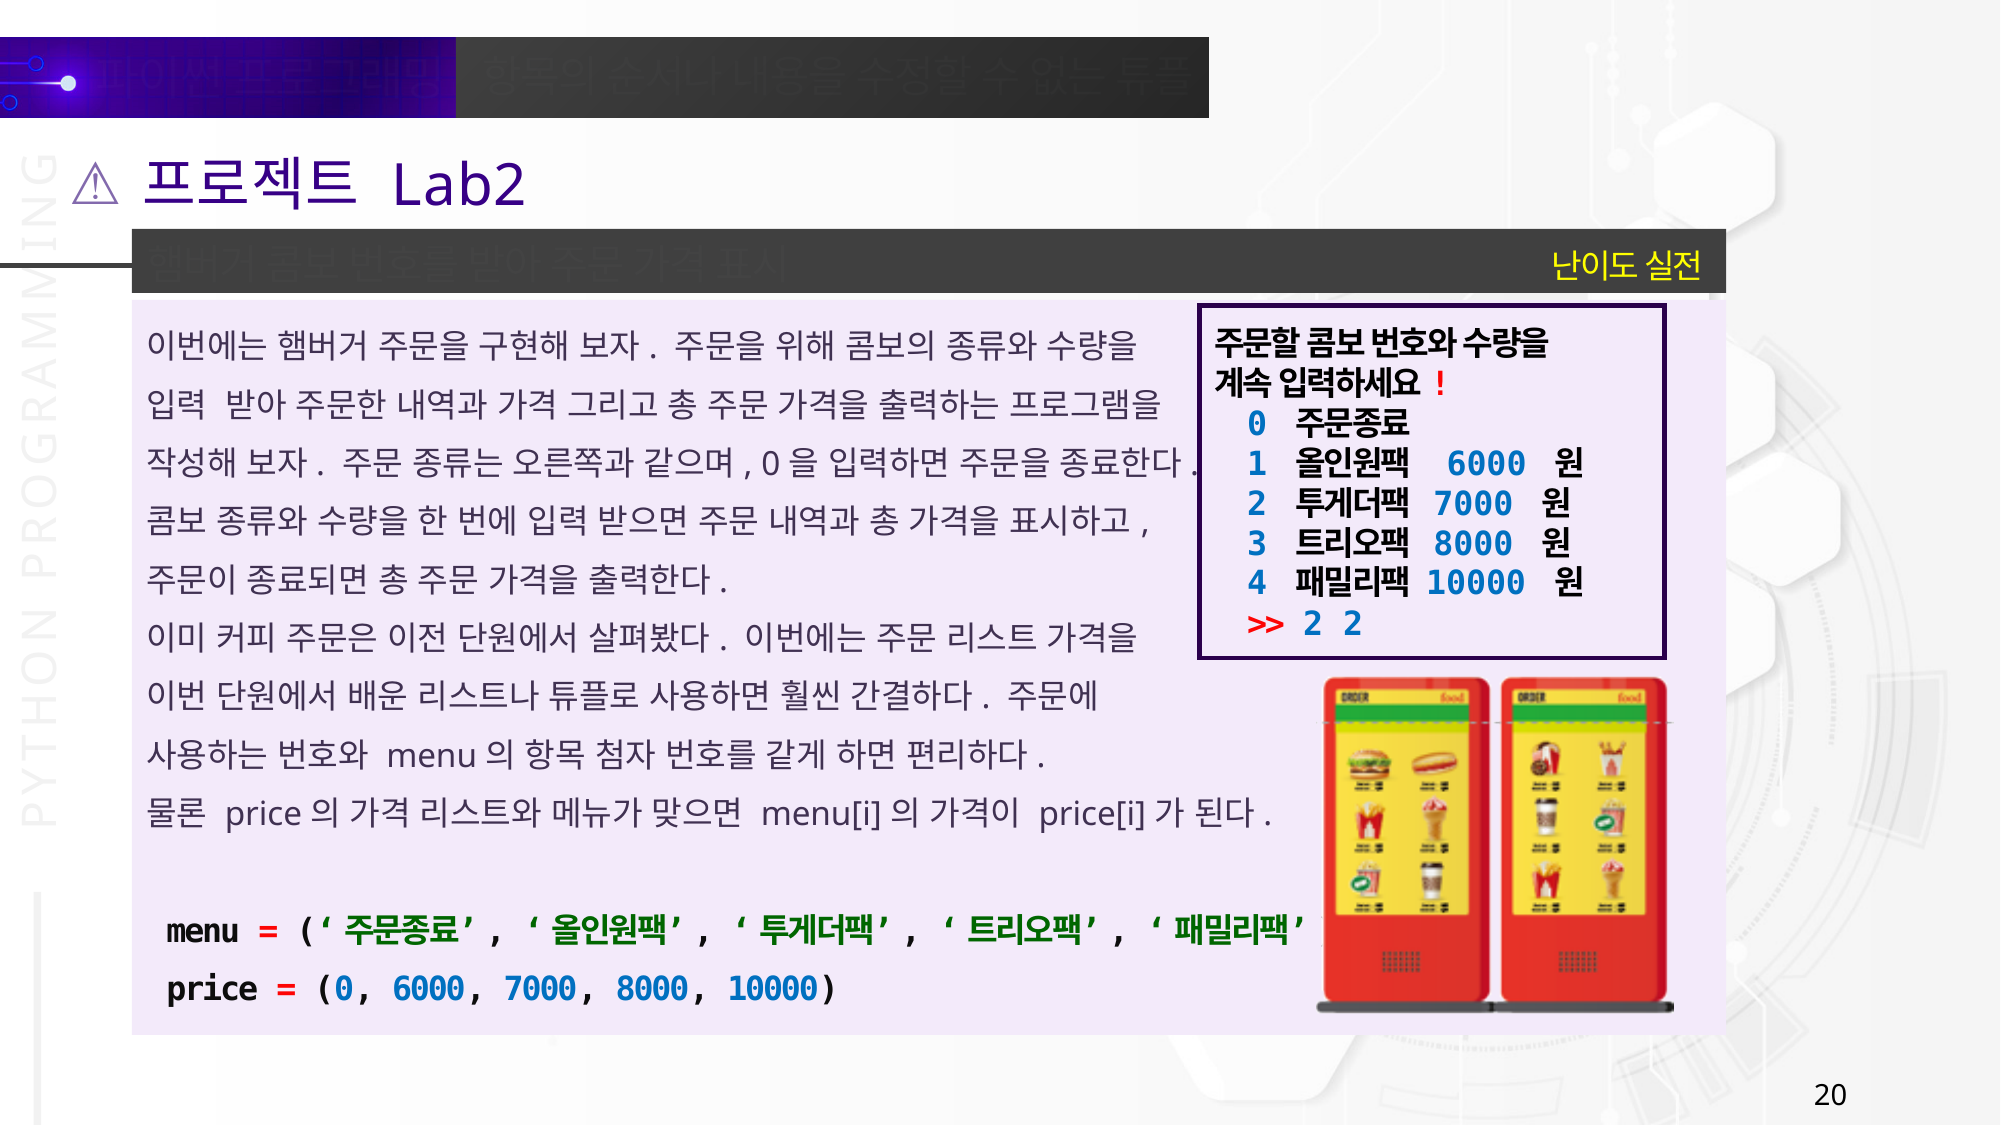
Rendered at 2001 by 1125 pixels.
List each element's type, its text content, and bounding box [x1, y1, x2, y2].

text_box 햄버거 콤보 번호를 받아 주문 가격 표시 [131, 238, 1180, 296]
text_box 프로젝트 Lab2 [54, 140, 1390, 225]
text_box [131, 228, 1727, 294]
slide_number 20 [1412, 1066, 1863, 1125]
text_box 난이도 실전 [1442, 236, 1718, 293]
text_box 주문할 콤보 번호와 수량을 계속 입력하세요! 0 주문종료 1 올인원팩 6000 원 2 투게더팩 7000 원 3 트리오팩 8000 원 4 패밀리팩 10000 원 >> 2 2 [1198, 305, 1665, 659]
text_box 이번에는 햄버거 주문을 구현해 보자. 주문을 위해 콤보의 종류와 수량을 입력 받아 주문한 내역과 가격 그리고 총 주문 가격을 출력하는 프로그램을 작성해 보자. 주문 종류는 오른쪽과 같으며, 0을 입력하면 주문을 종료한다. 콤보 종류와 수량을 한 번에 입력 받으면 주문 내역과 총 가격을 표시하고, 주문이 종료되면 총 주문 가격을 출력한다. 이미 커피 주문은 이전 단원에서 살펴봤다. 이번에는 주문 리스트 가격을 이번 단원에서 배운 리스트나 튜플로 사용하면 훨씬 간결하다. 주문에 사용하는 번호와 menu의 항목 첨자 번호를 같게 하면 편리하다. 물론 price의 가격 리스트와 메뉴가 맞으면 menu[i]의 가격이 price[i]가 된다. menu = (‘주문종료’, ‘올인원팩’, ‘투게더팩’, ‘트리오팩’, ‘패밀리팩’) price = (0, 6000, 7000, 8000, 10000) [131, 299, 1727, 1035]
picture [0, 0, 2001, 1125]
